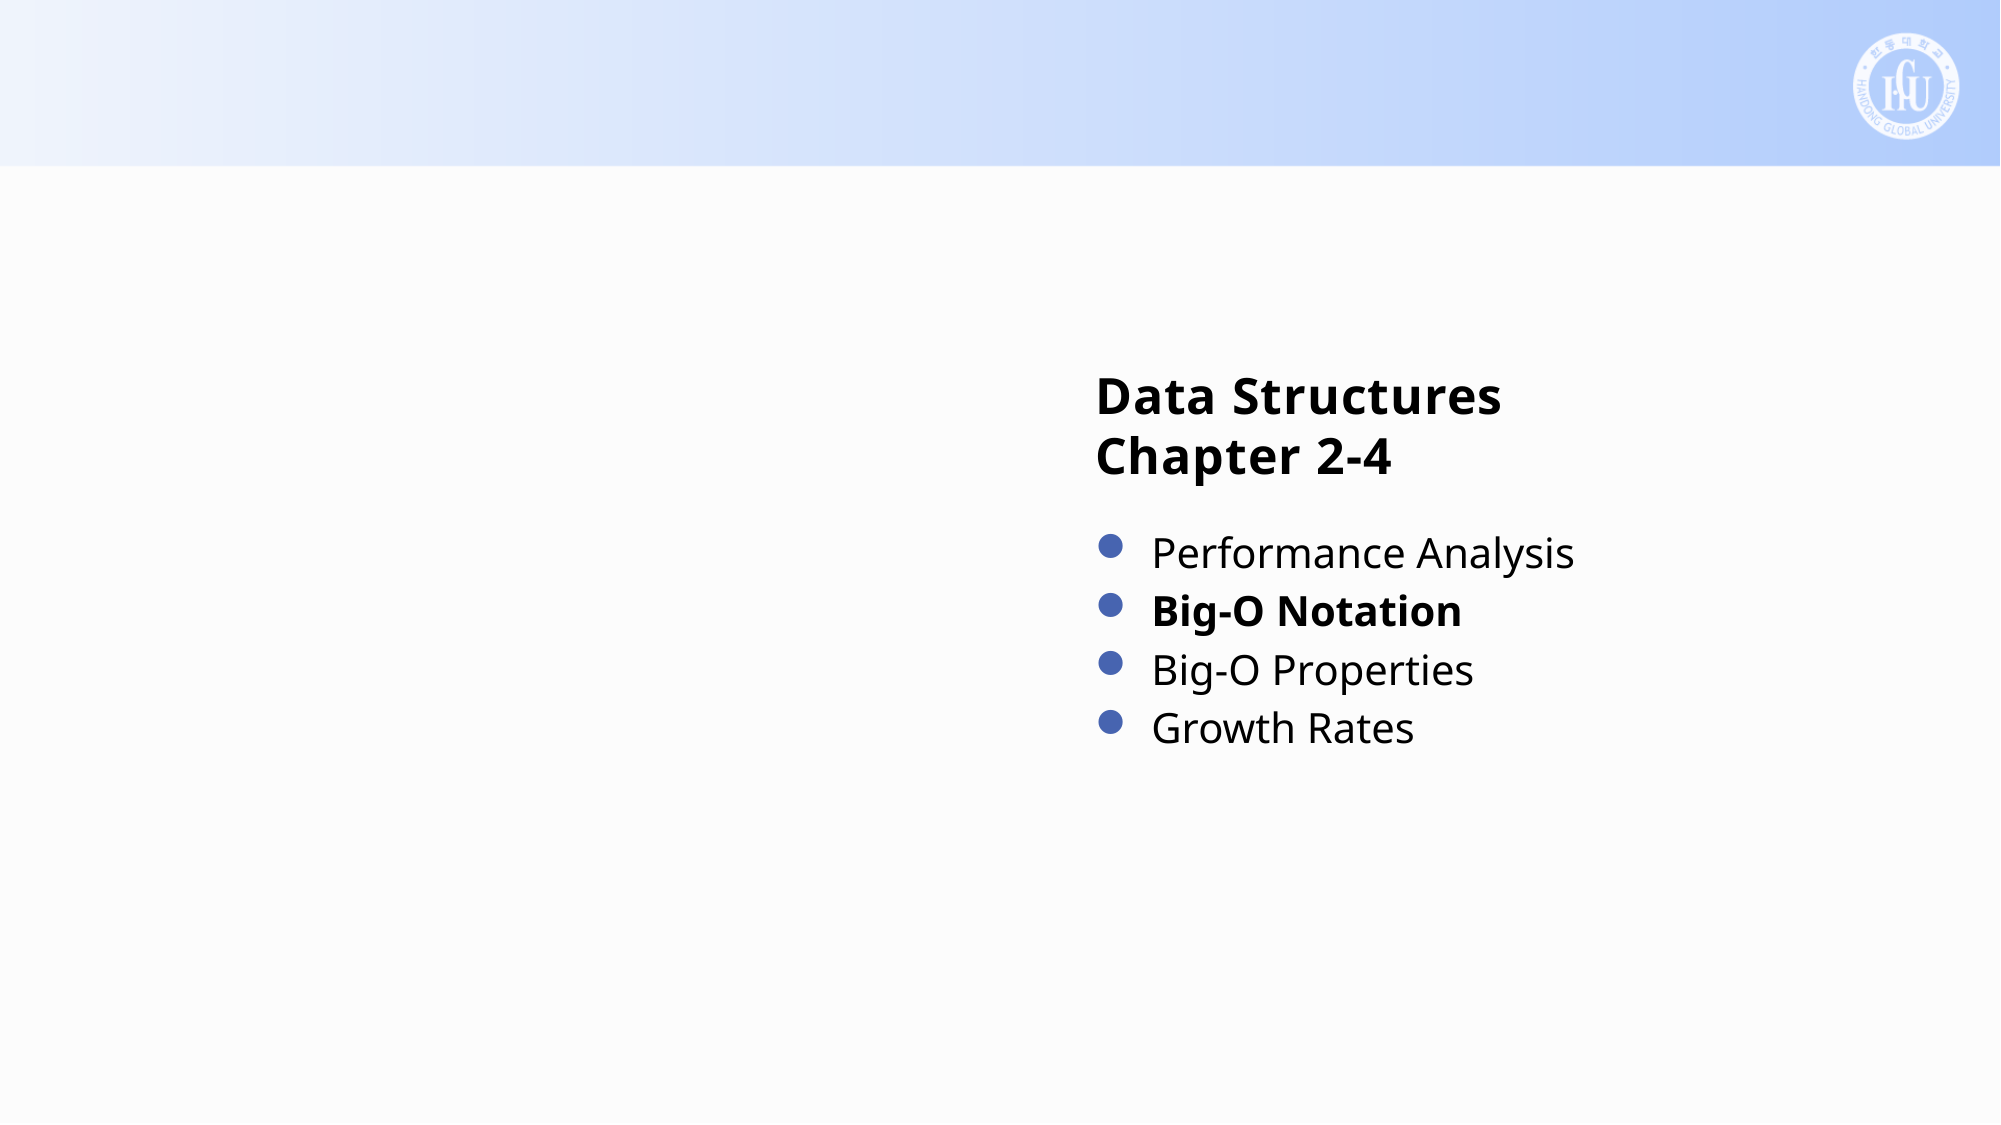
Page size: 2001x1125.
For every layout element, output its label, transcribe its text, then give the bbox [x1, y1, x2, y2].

picture [0, 0, 2000, 953]
title Data Structures Chapter 2-4 [1080, 347, 1817, 502]
list Performance Analysis Big-O Notation Big-O Properties Growth Rates [1080, 519, 1817, 1047]
